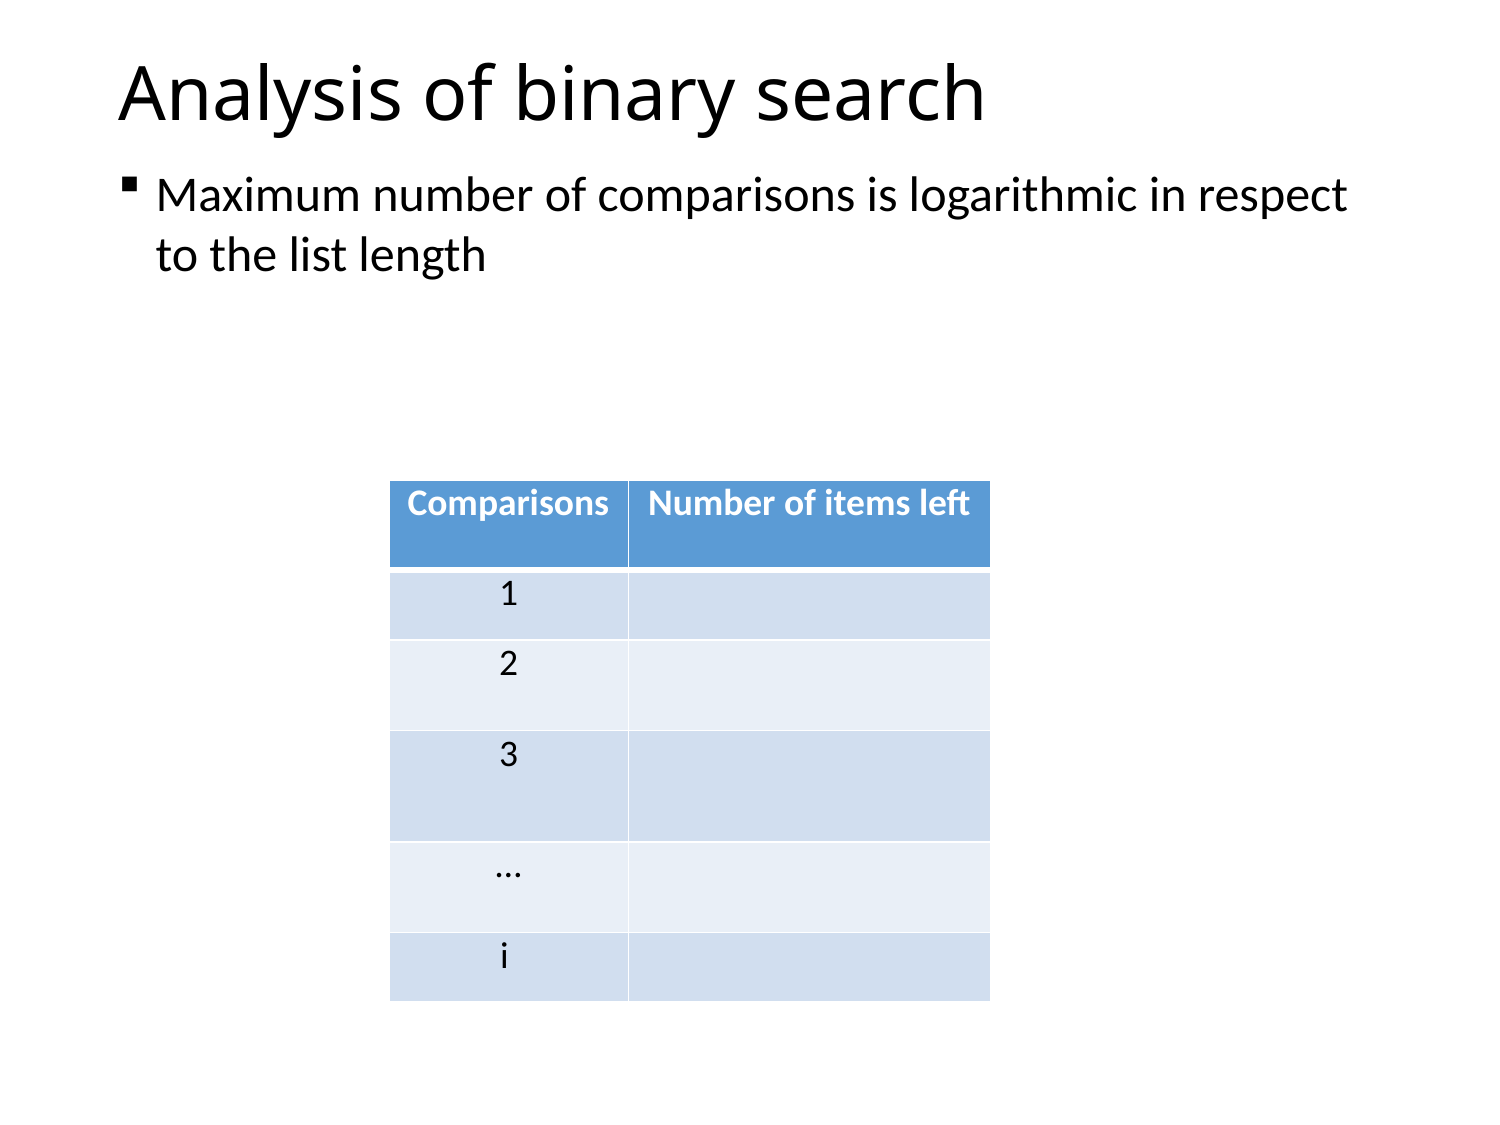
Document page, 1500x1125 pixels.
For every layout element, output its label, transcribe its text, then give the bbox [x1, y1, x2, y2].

title Analysis of binary search [103, 4, 1397, 189]
